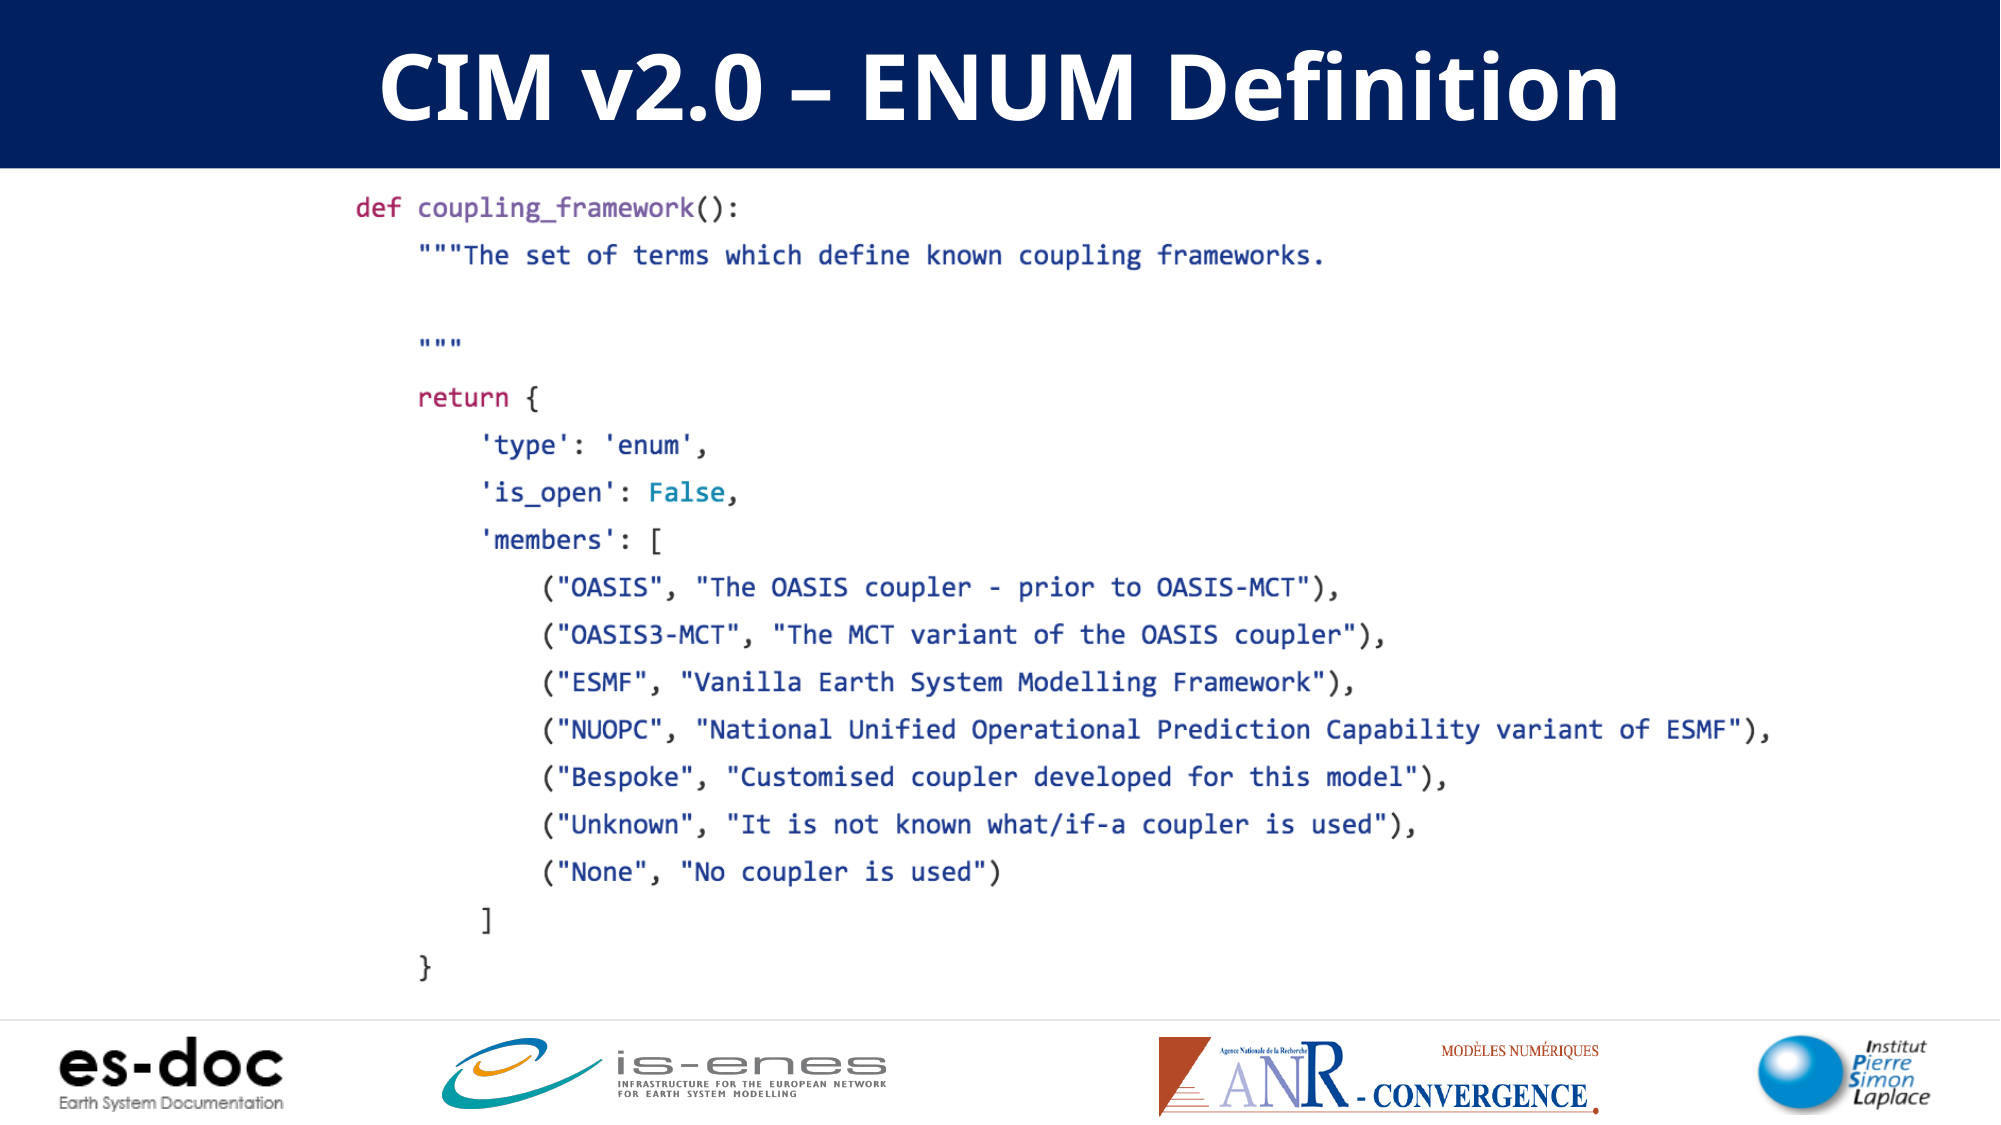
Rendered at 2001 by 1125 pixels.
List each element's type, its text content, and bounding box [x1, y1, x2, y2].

picture [345, 175, 1788, 1006]
text_box CIM v2.0 – ENUM Definition [0, 0, 2000, 169]
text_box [0, 1019, 2000, 1118]
